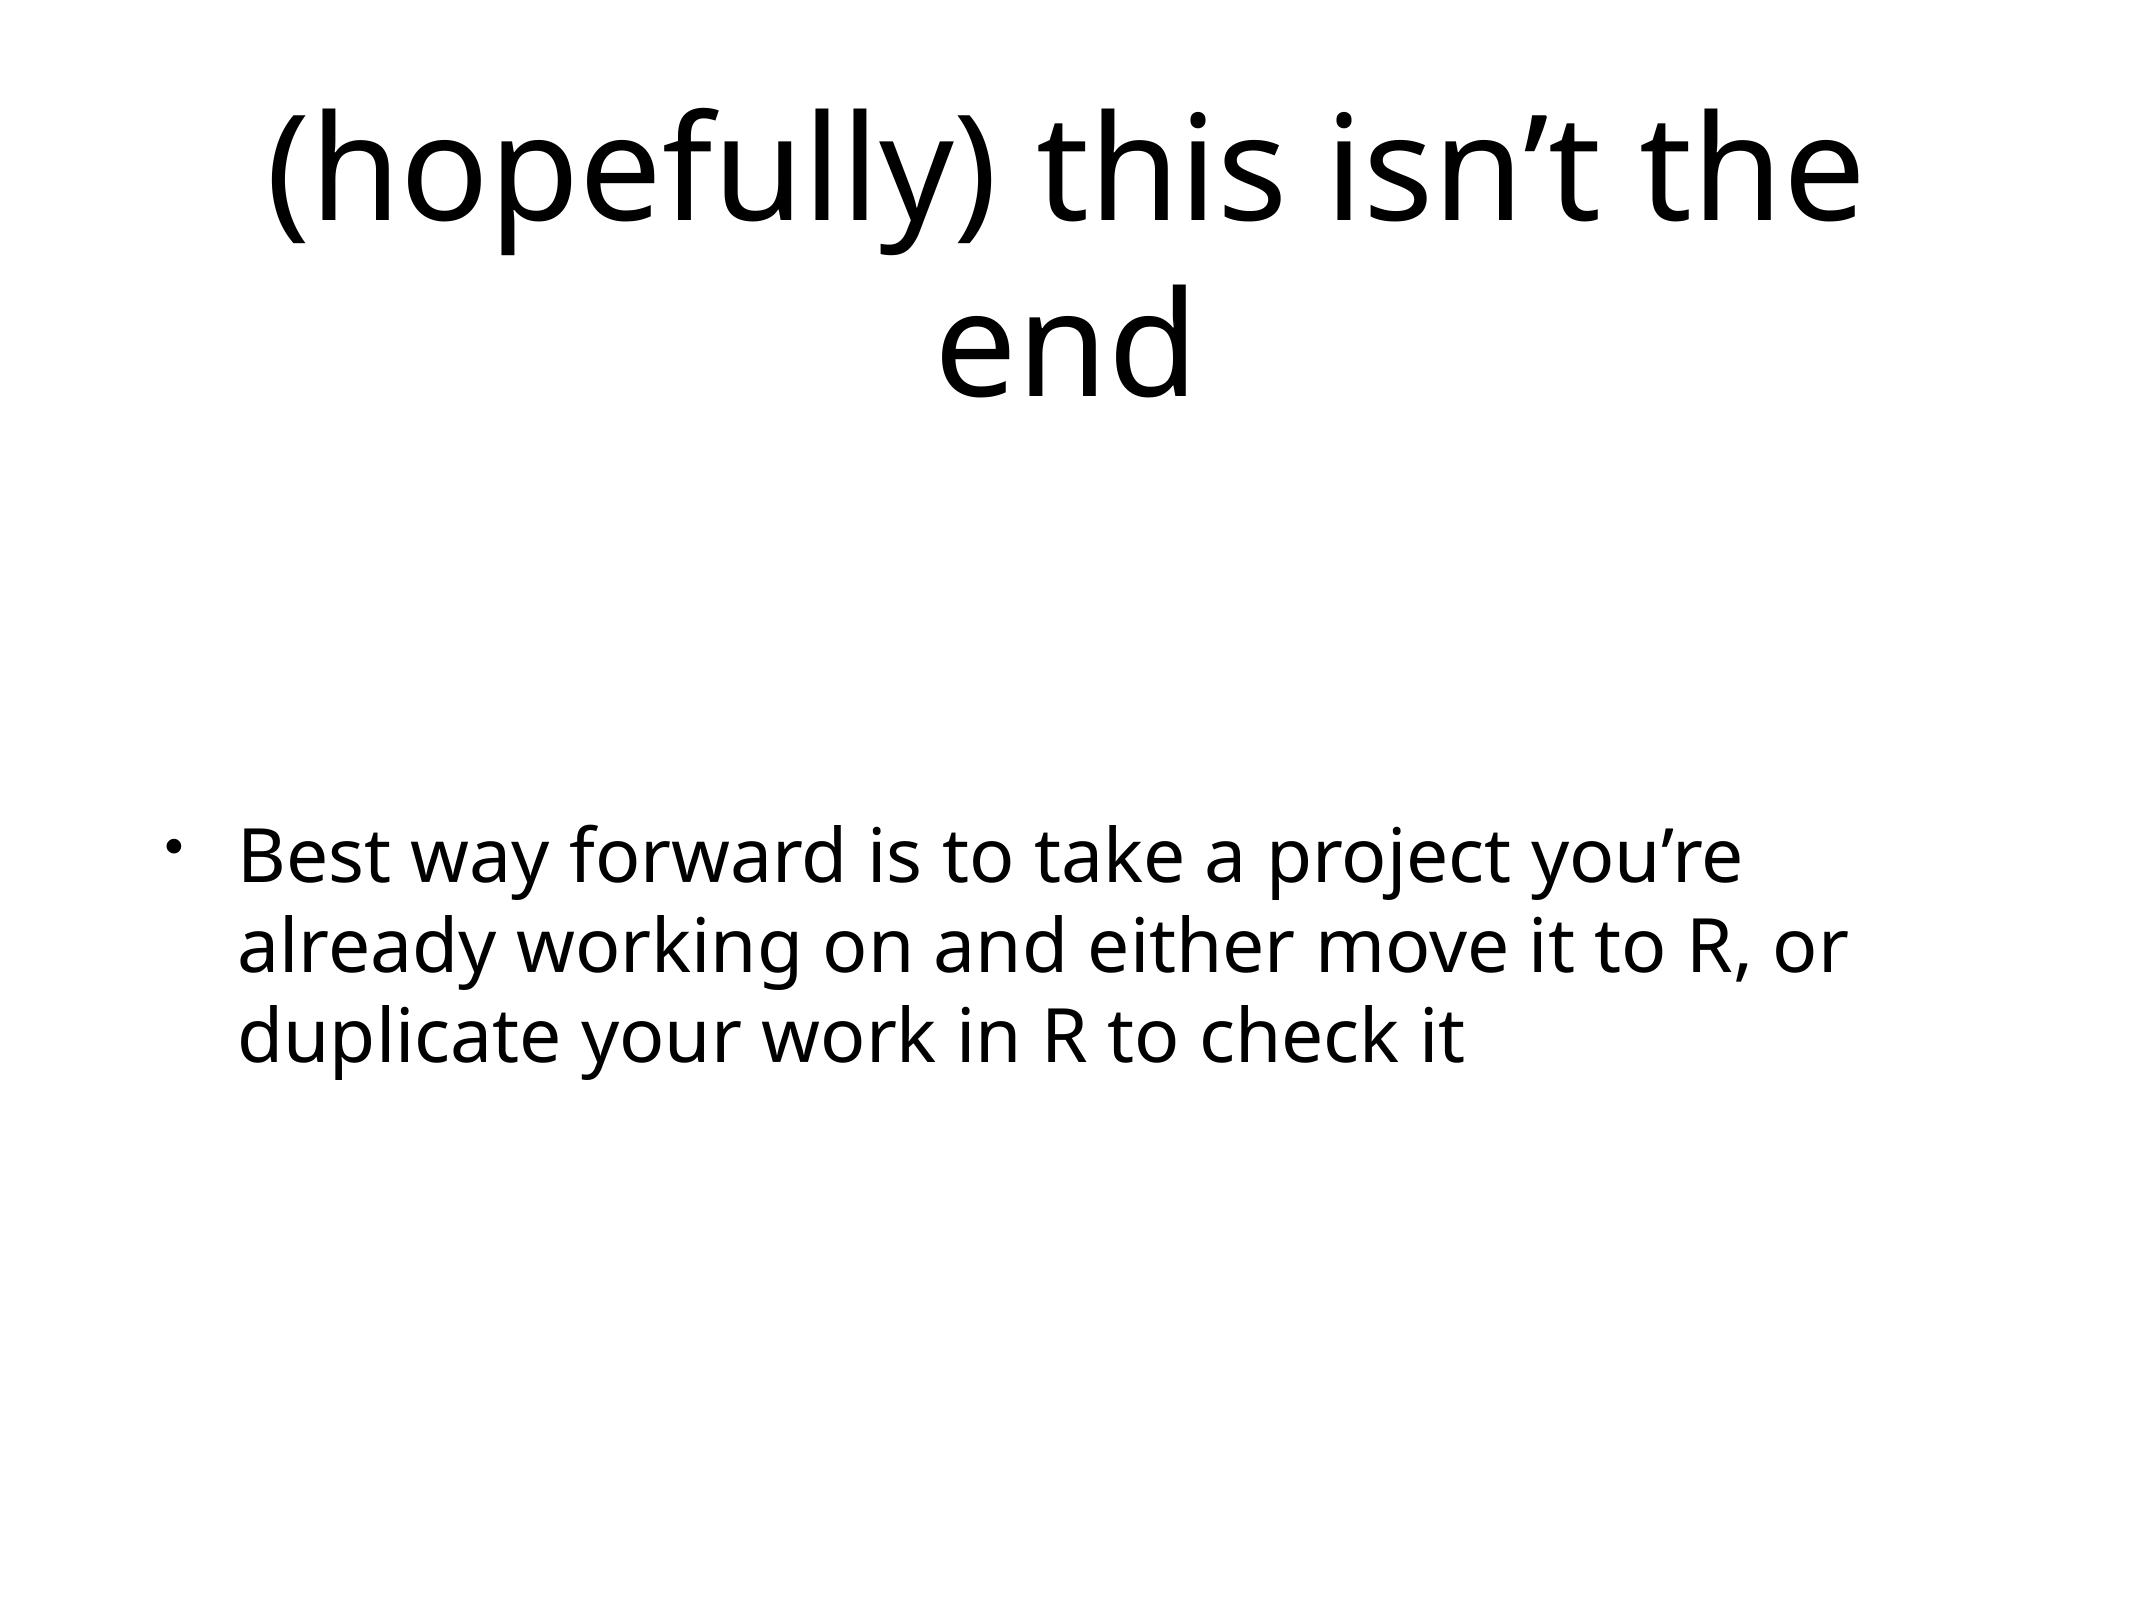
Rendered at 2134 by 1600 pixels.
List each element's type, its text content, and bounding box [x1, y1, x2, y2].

title (hopefully) this isn’t the end [155, 72, 1978, 426]
list Best way forward is to take a project you’re already working on and either move it to R, or duplicate your work in R to check it [155, 426, 1978, 1459]
